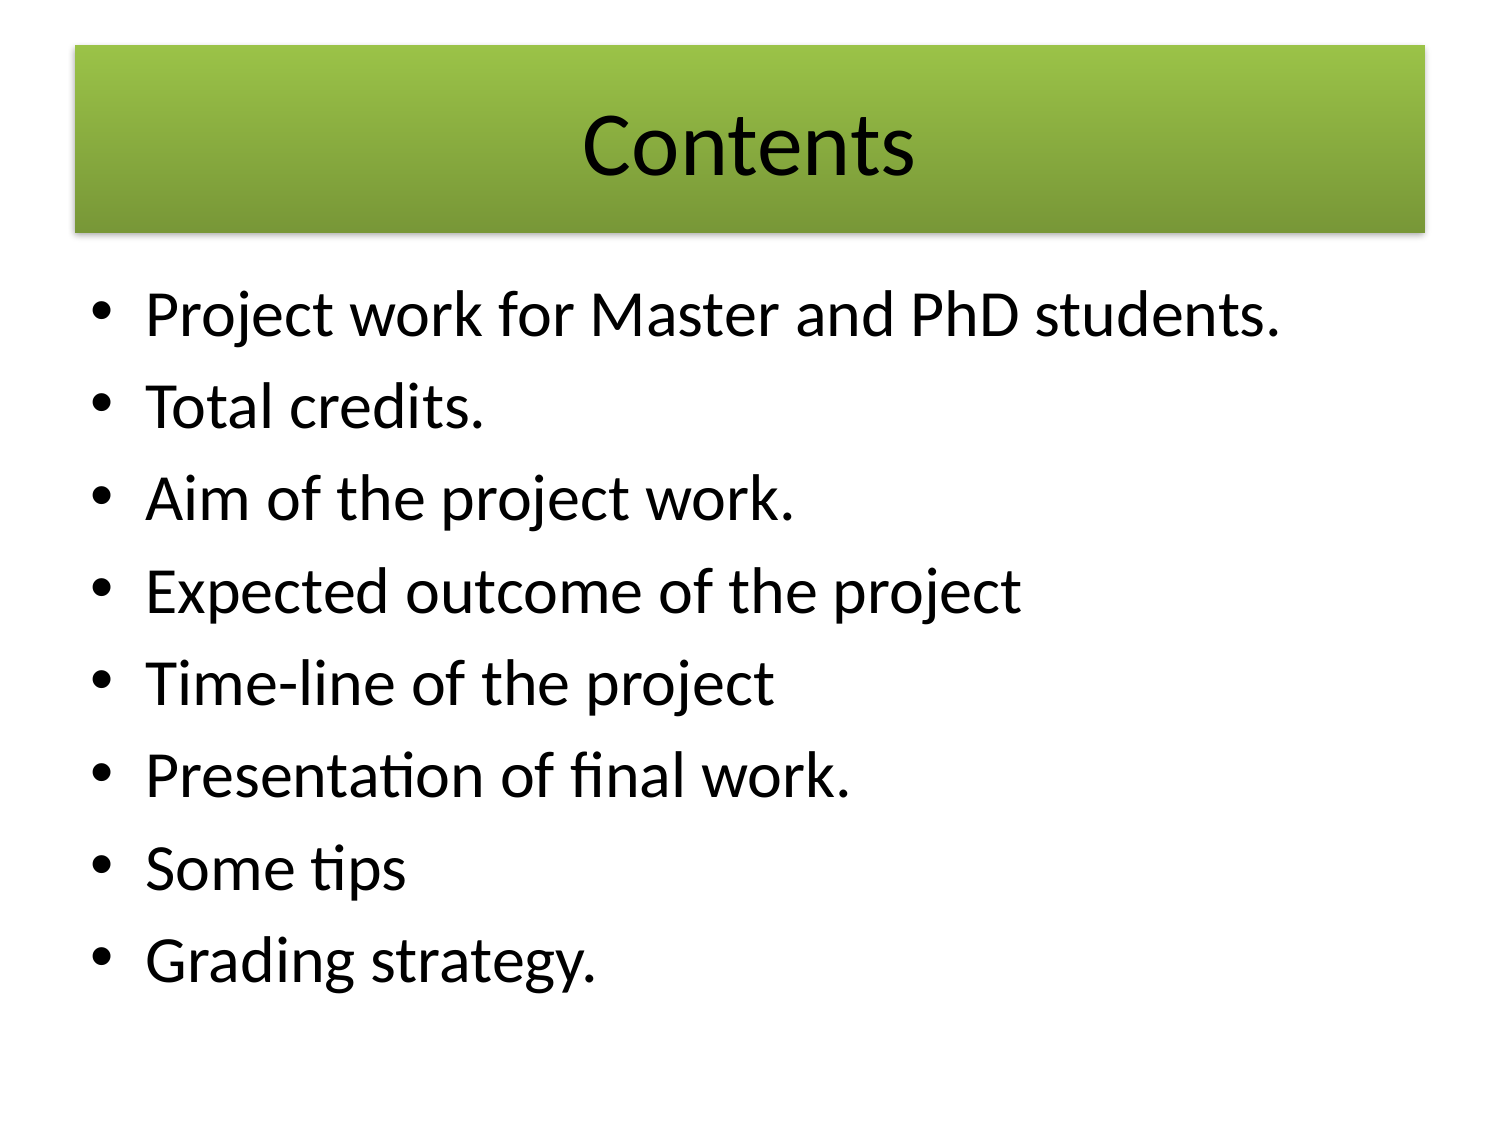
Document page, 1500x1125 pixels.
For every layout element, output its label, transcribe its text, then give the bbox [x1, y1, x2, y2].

title Contents [75, 45, 1425, 233]
list Project work for Master and PhD students. Total credits. Aim of the project work. Expected outcome of the project Time-line of the project Presentation of final work. Some tips Grading strategy. [75, 262, 1425, 1005]
